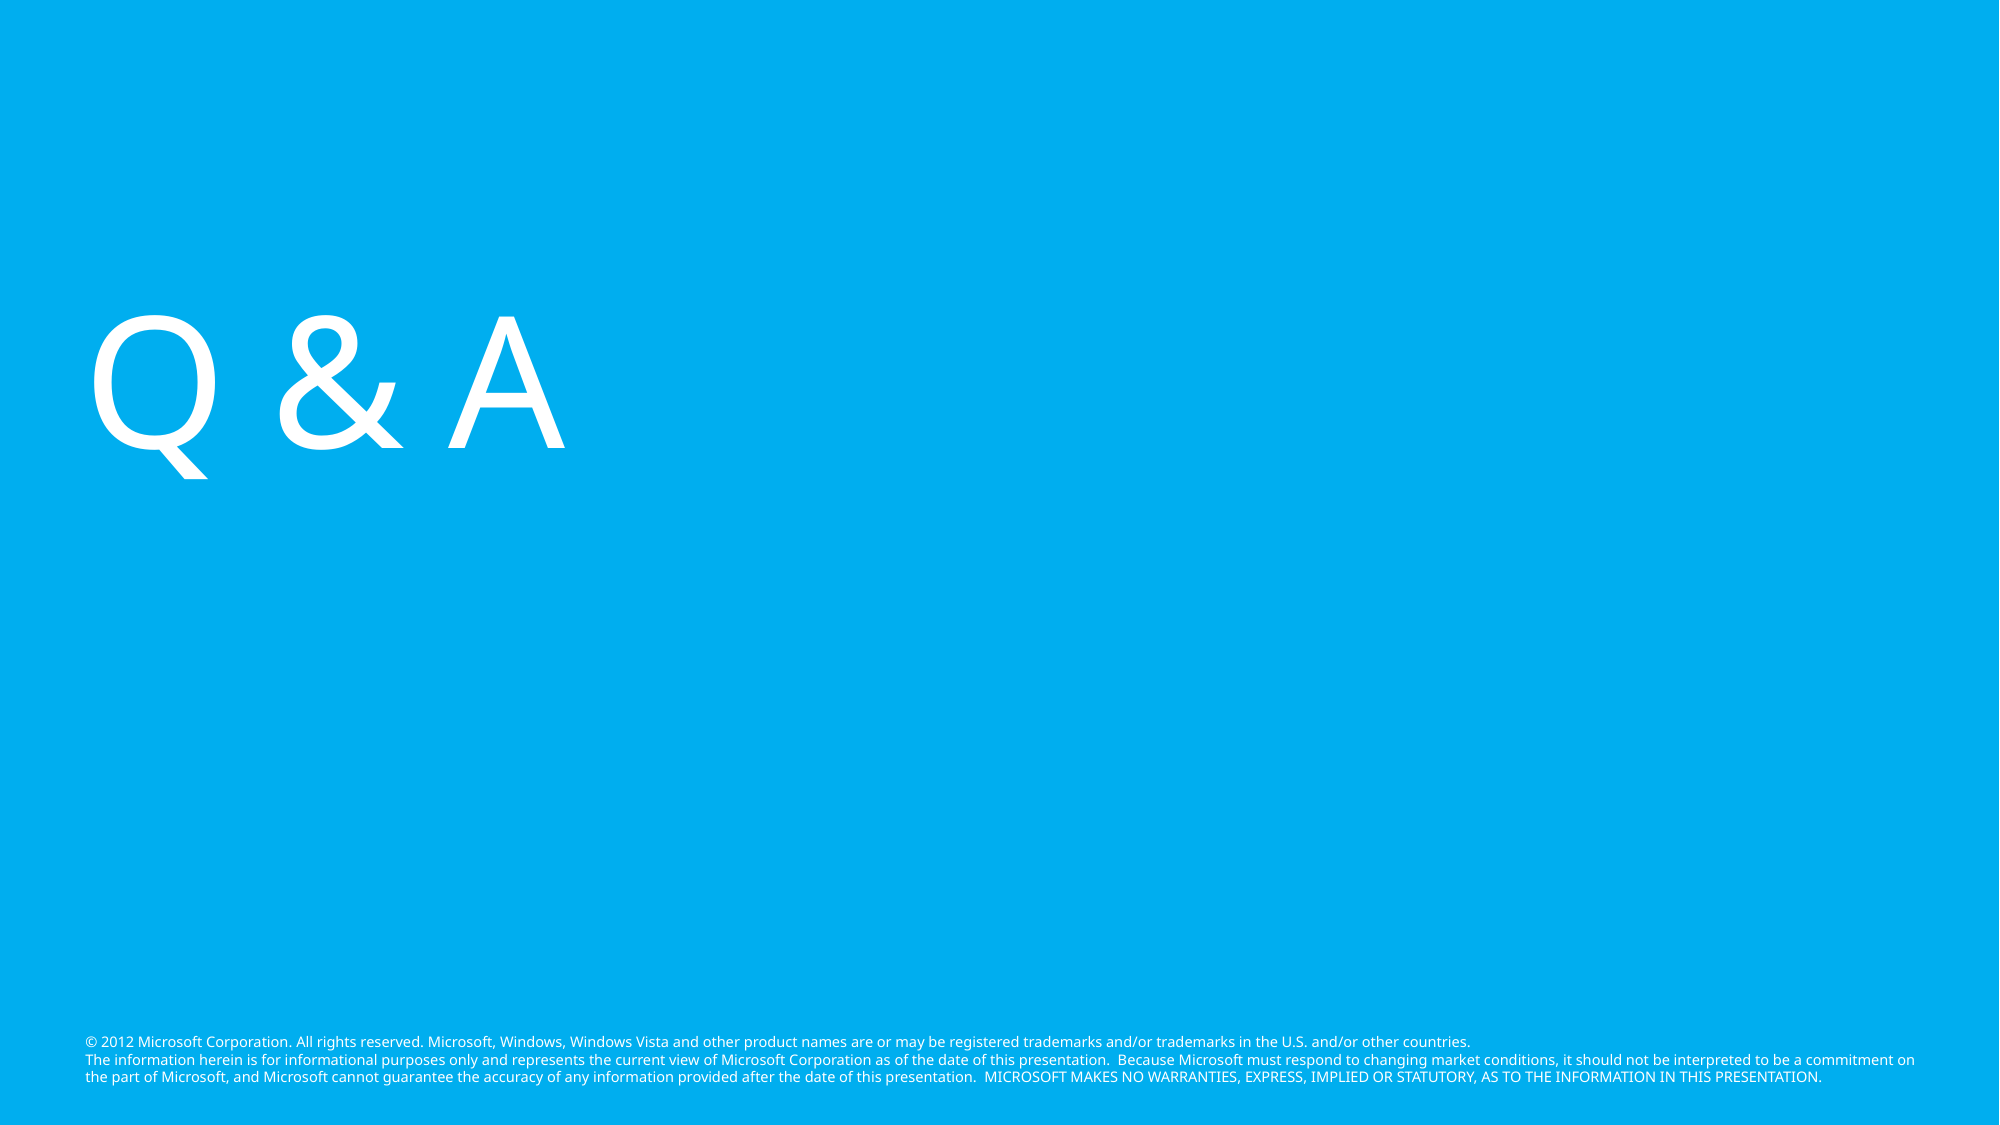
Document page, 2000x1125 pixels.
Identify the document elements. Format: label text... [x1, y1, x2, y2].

text_box © 2012 Microsoft Corporation. All rights reserved. Microsoft, Windows, Windows Vista and other product names are or may be registered trademarks and/or trademarks in the U.S. and/or other countries. The information herein is for informational purposes only and represents the current view of Microsoft Corporation as of the date of this presentation. Because Microsoft must respond to changing market conditions, it should not be interpreted to be a commitment on the part of Microsoft, and Microsoft cannot guarantee the accuracy of any information provided after the date of this presentation. MICROSOFT MAKES NO WARRANTIES, EXPRESS, IMPLIED OR STATUTORY, AS TO THE INFORMATION IN THIS PRESENTATION. [85, 1033, 1919, 1086]
text_box Q & A [84, 290, 1926, 489]
